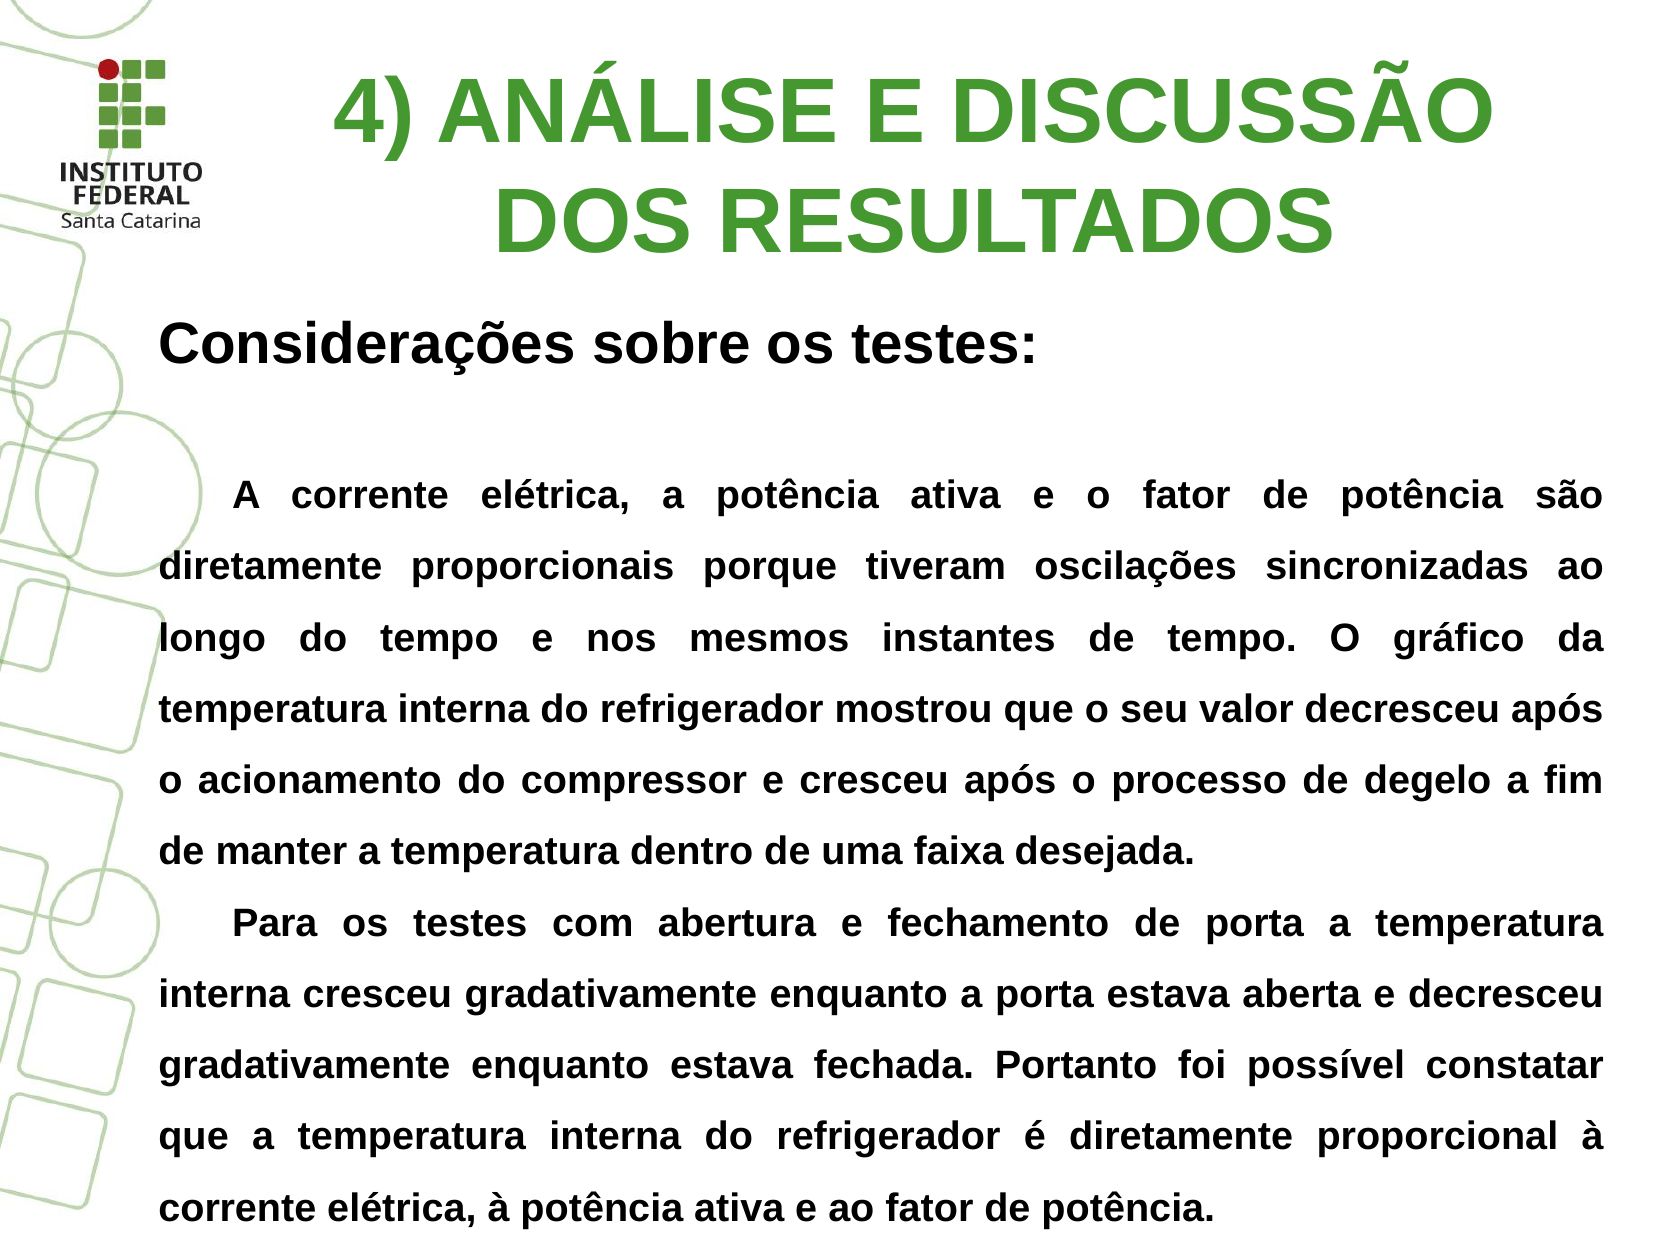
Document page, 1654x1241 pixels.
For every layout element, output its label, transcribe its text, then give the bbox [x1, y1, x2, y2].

title 4) ANÁLISE E DISCUSSÃO DOS RESULTADOS [259, 50, 1571, 255]
picture [0, 0, 1654, 1241]
list Considerações sobre os testes: A corrente elétrica, a potência ativa e o fator de potência são diretamente proporcionais porque tiveram oscilações sincronizadas ao longo do tempo e nos mesmos instantes de tempo. O gráfico da temperatura interna do refrigerador mostrou que o seu valor decresceu após o acionamento do compressor e cresceu após o processo de degelo a fim de manter a temperatura dentro de uma faixa desejada. Para os testes com abertura e fechamento de porta a temperatura interna cresceu gradativamente enquanto a porta estava aberta e decresceu gradativamente enquanto estava fechada. Portanto foi possível constatar que a temperatura interna do refrigerador é diretamente proporcional à corrente elétrica, à potência ativa e ao fator de potência. [158, 255, 1606, 1169]
